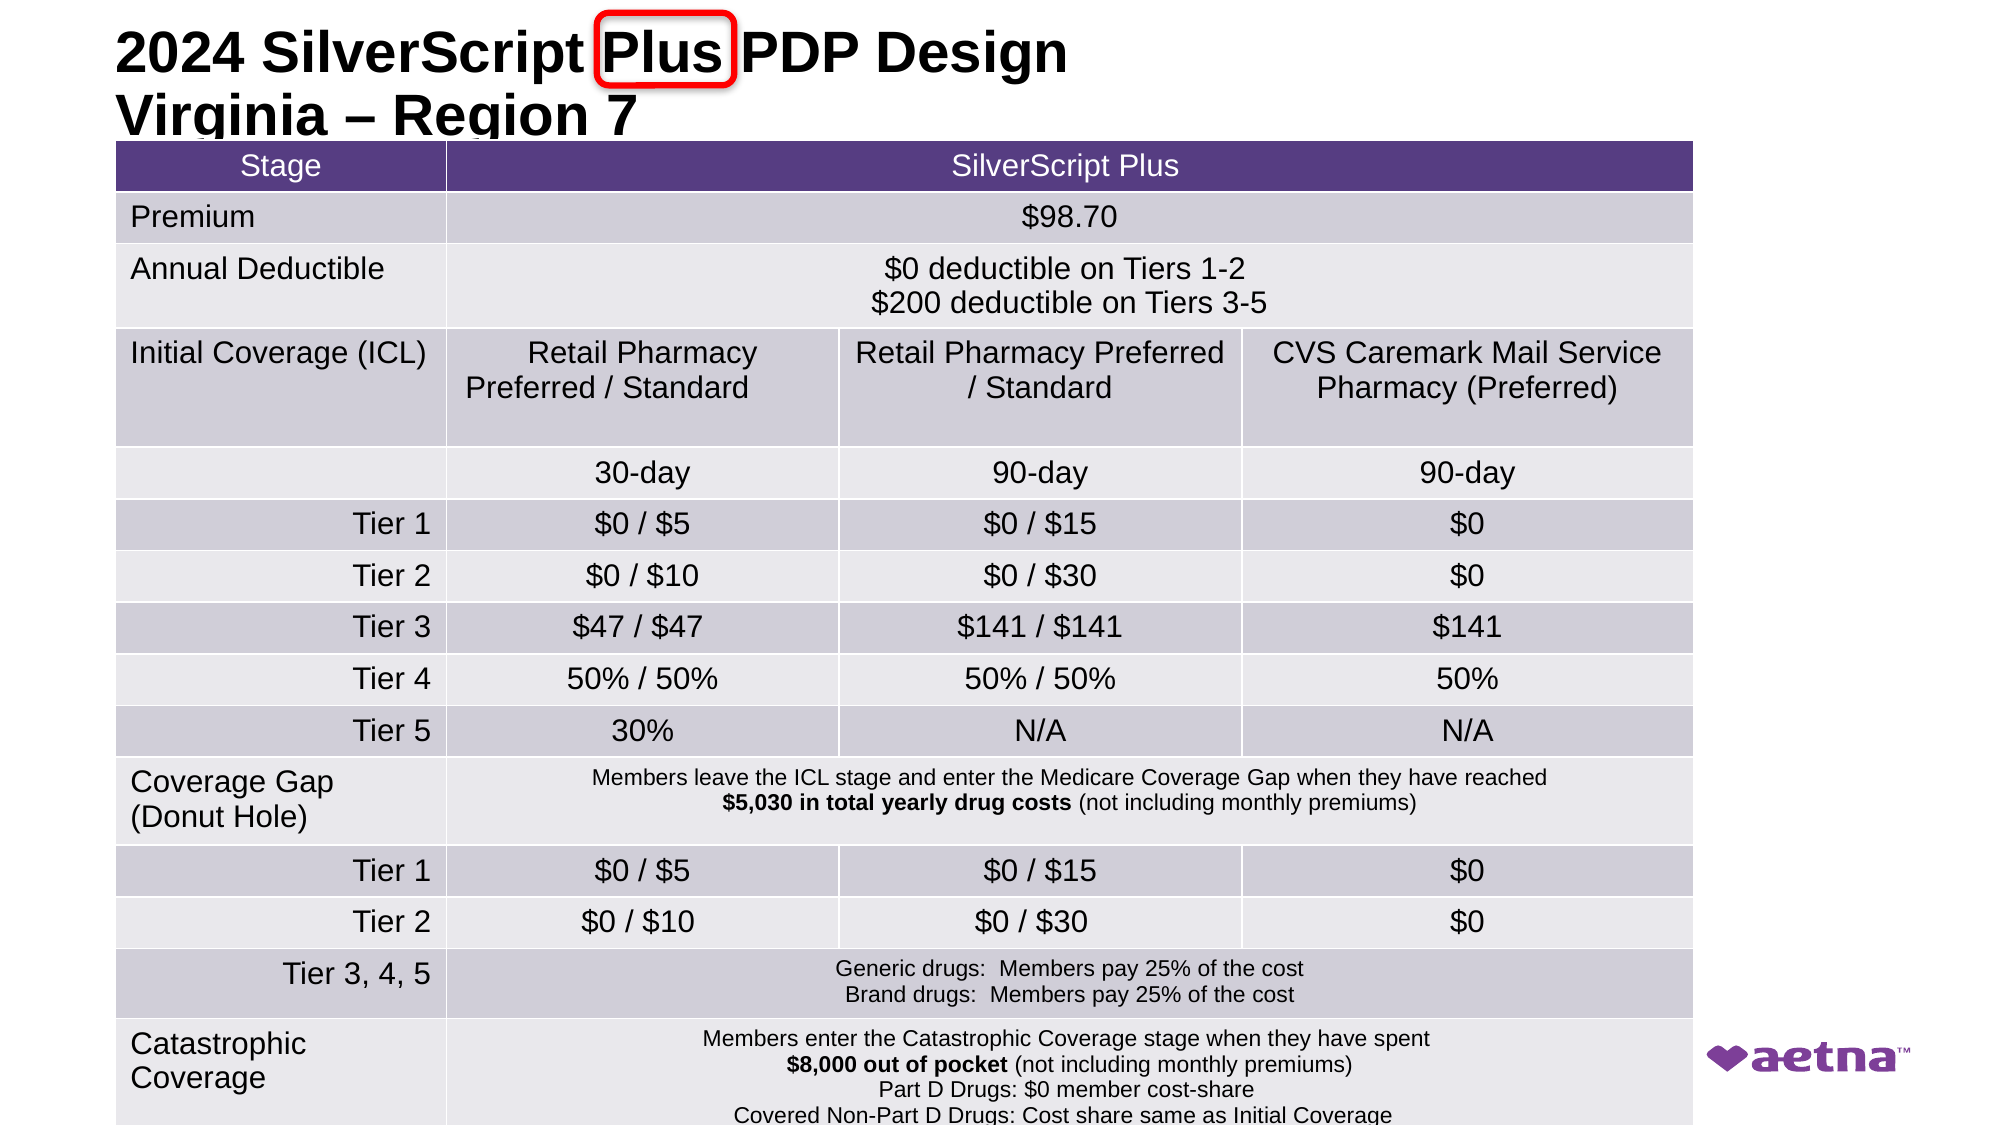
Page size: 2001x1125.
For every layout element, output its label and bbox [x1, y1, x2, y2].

table_cell [840, 706, 1241, 756]
table_cell [447, 193, 1693, 243]
table_cell [1243, 500, 1693, 550]
table_cell [840, 329, 1241, 446]
table_cell [447, 898, 838, 948]
table_cell [116, 448, 446, 498]
table_cell [116, 193, 446, 243]
table_cell [1243, 655, 1693, 705]
table_cell [1243, 706, 1693, 756]
table_cell [1243, 898, 1693, 948]
text_box [596, 11, 736, 87]
table_cell [840, 448, 1241, 498]
table_cell [840, 655, 1241, 705]
table_header [447, 141, 1693, 191]
title [115, 22, 1305, 88]
table_cell [1243, 329, 1693, 446]
table_cell [447, 500, 838, 550]
table_cell [447, 846, 838, 896]
table_cell [116, 898, 446, 948]
table_cell [116, 655, 446, 705]
table_cell [116, 706, 446, 756]
table_cell [447, 448, 838, 498]
table_cell [447, 551, 838, 601]
table_cell [116, 1019, 446, 1125]
table_cell [116, 846, 446, 896]
table_cell [447, 655, 838, 705]
table_cell [447, 244, 1693, 327]
table_cell [447, 1019, 1693, 1125]
table_cell [447, 758, 1693, 844]
table_cell [116, 329, 446, 446]
table_cell [116, 551, 446, 601]
table_cell [1243, 846, 1693, 896]
table_cell [840, 603, 1241, 653]
table_cell [116, 758, 446, 844]
table_cell [1243, 551, 1693, 601]
table_header [116, 141, 446, 191]
table_cell [116, 949, 446, 1018]
table_cell [447, 329, 838, 446]
table_cell [840, 500, 1241, 550]
table_cell [840, 551, 1241, 601]
table_cell [447, 603, 838, 653]
table_cell [1243, 448, 1693, 498]
table_cell [116, 603, 446, 653]
table_cell [840, 846, 1241, 896]
table_cell [116, 500, 446, 550]
table_cell [447, 706, 838, 756]
table_cell [1243, 603, 1693, 653]
table_cell [116, 244, 446, 327]
table_cell [447, 949, 1693, 1018]
table_cell [840, 898, 1241, 948]
